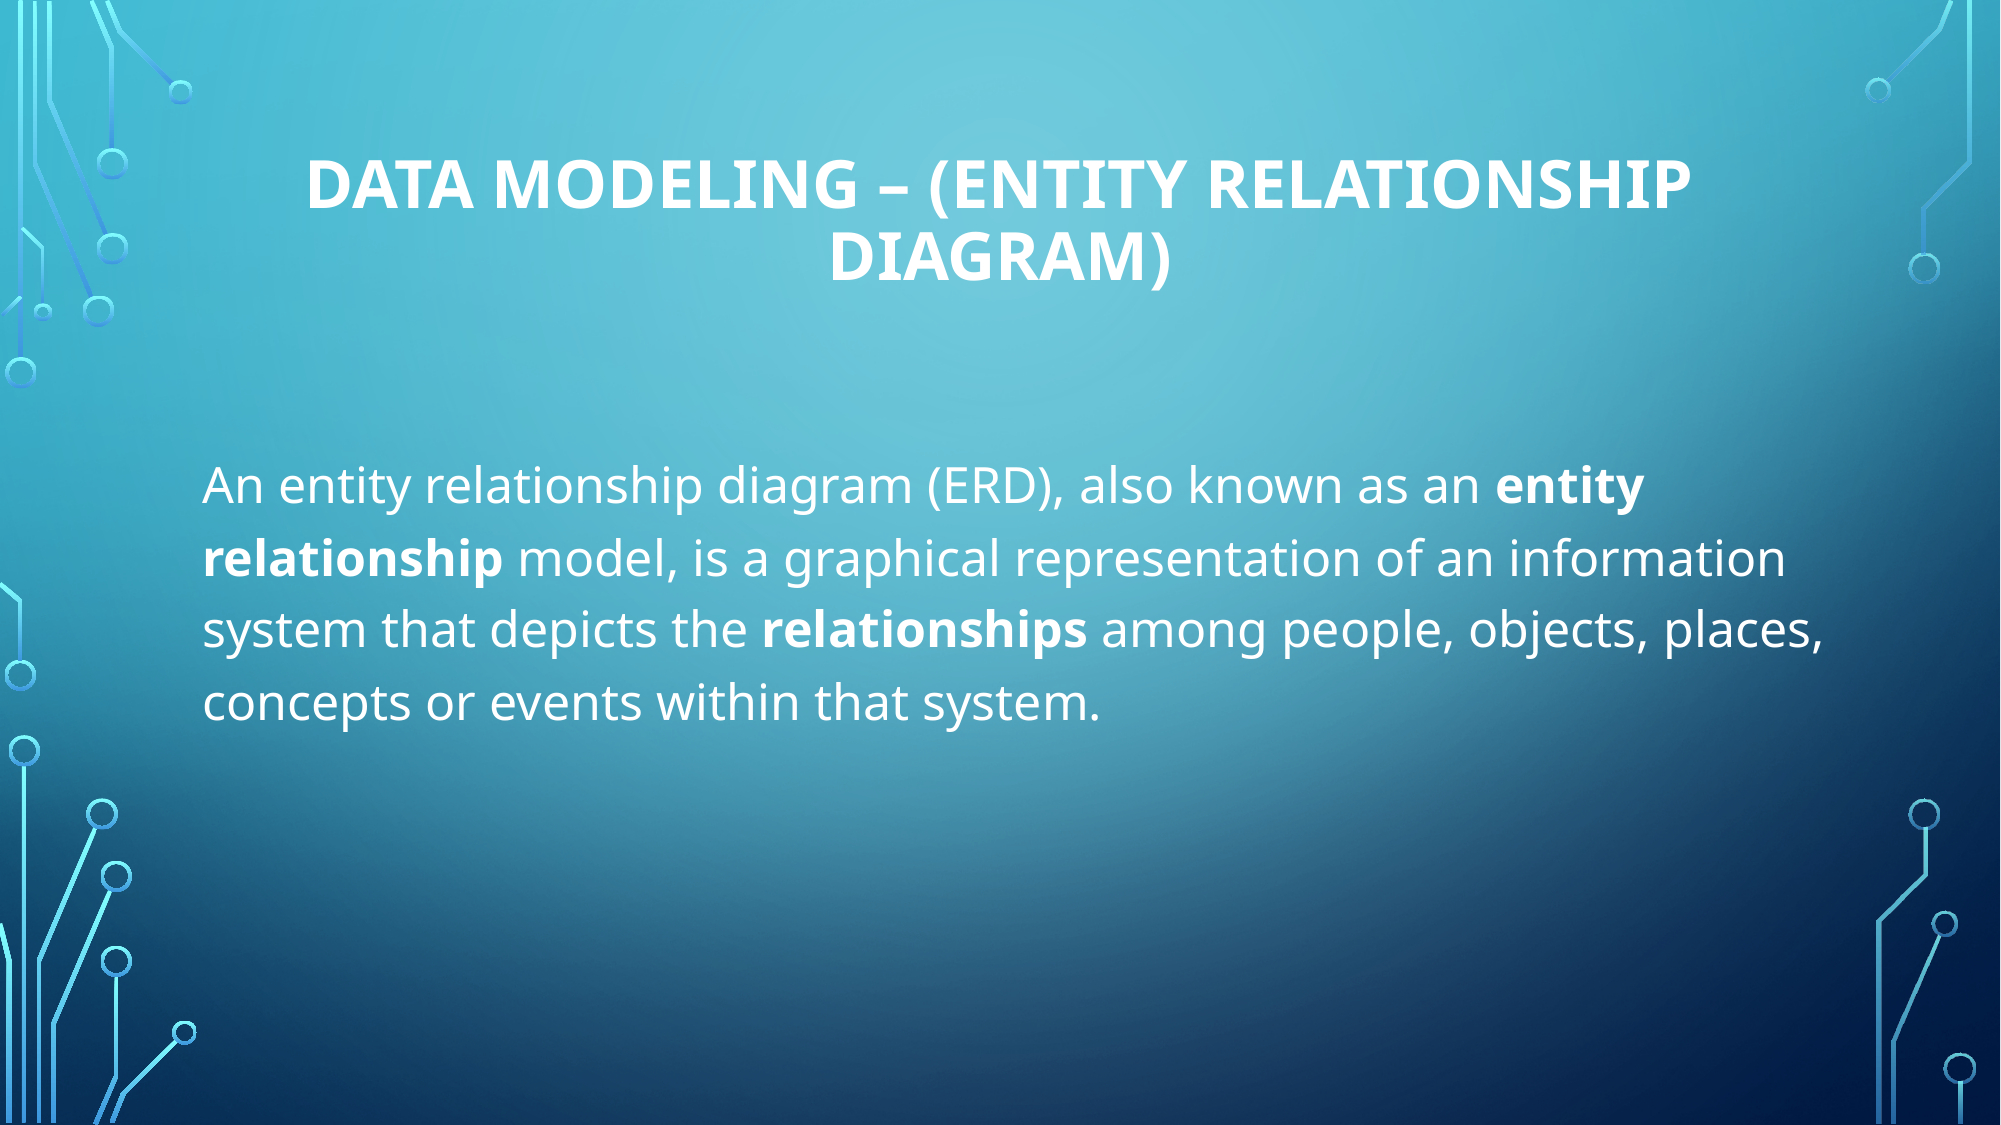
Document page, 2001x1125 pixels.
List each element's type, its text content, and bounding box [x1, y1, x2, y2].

list An entity relationship diagram (ERD), also known as an entity relationship model, is a graphical representation of an information system that depicts the relationships among people, objects, places, concepts or events within that system. [187, 434, 1848, 1055]
title Data Modeling – (Entity Relationship Diagram) [187, 101, 1813, 344]
